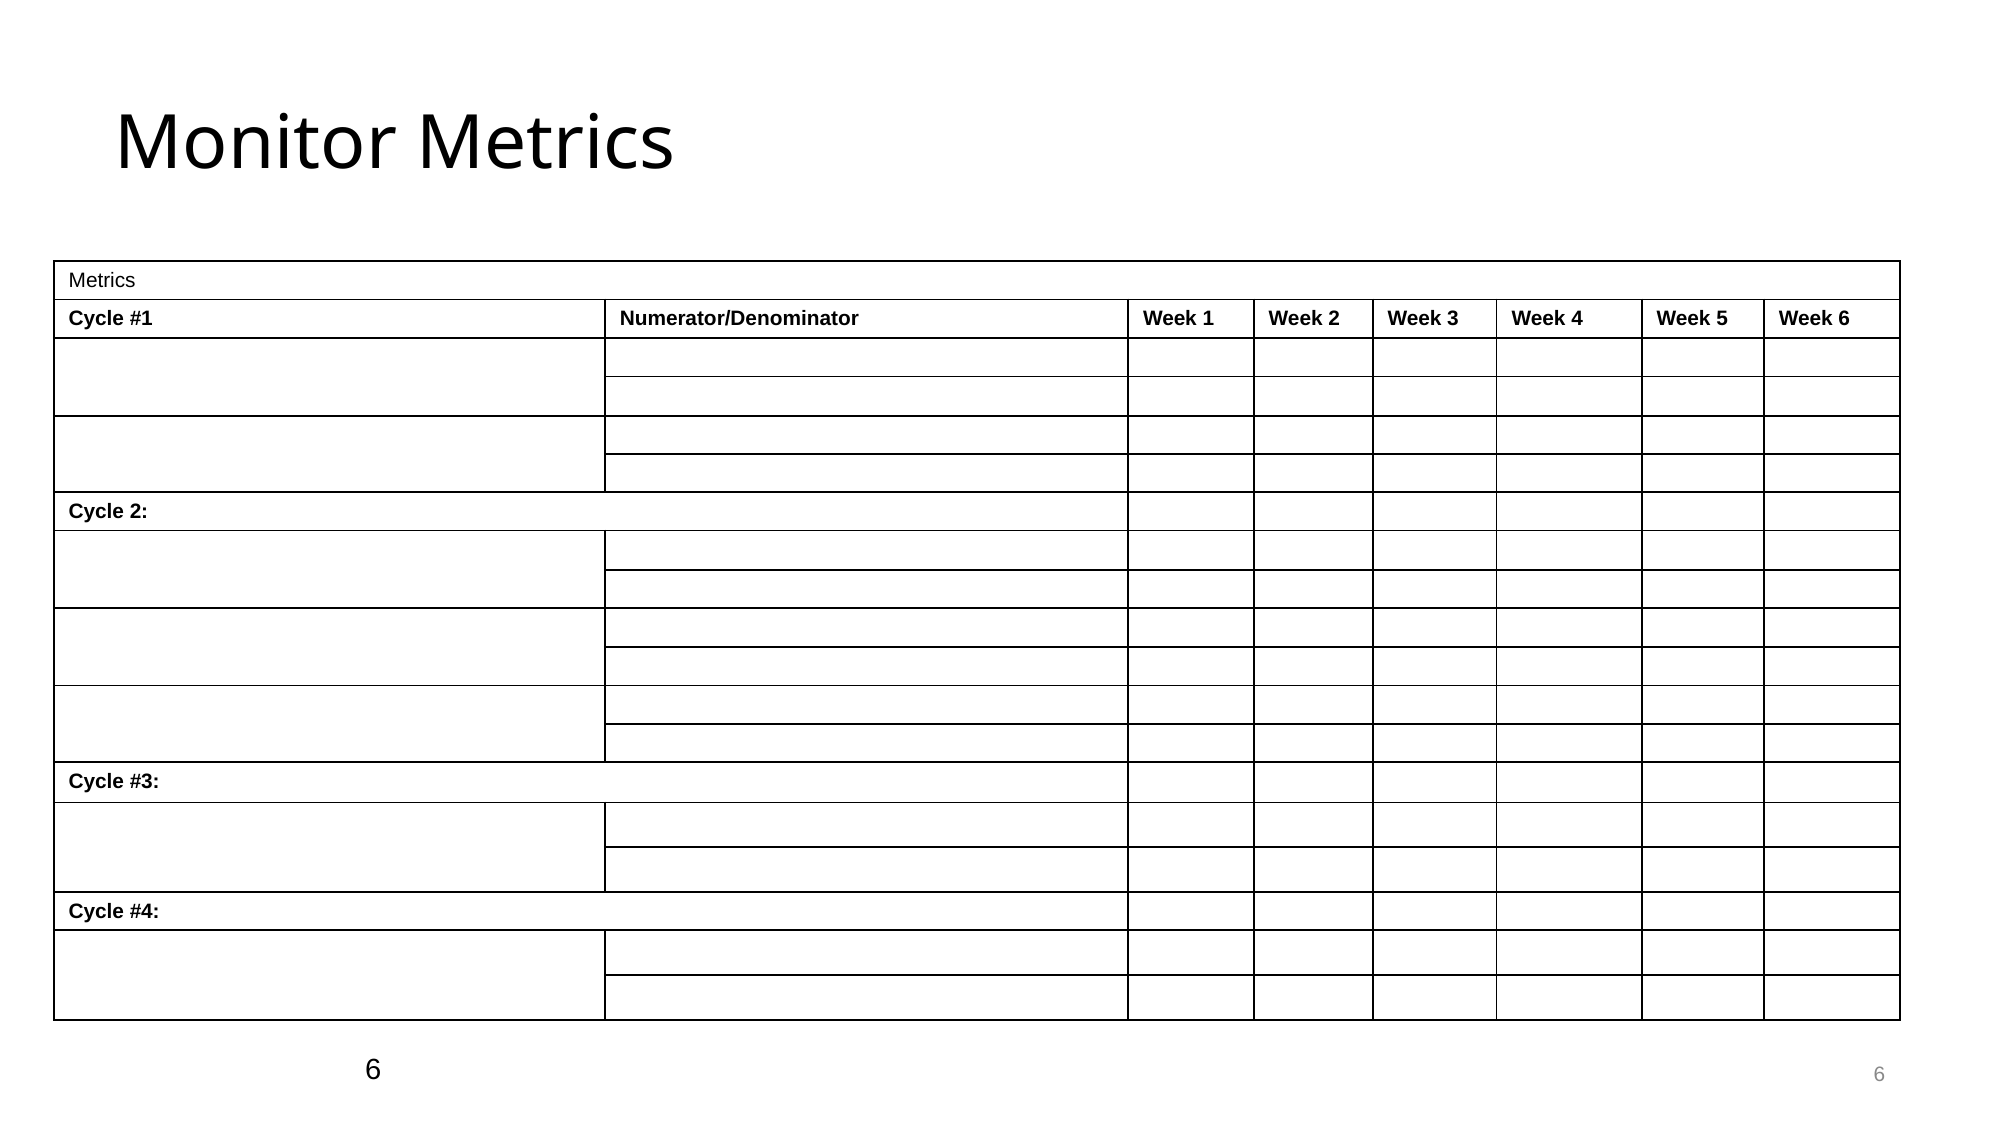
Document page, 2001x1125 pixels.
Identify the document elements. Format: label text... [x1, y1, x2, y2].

title Monitor Metrics [99, 45, 1900, 233]
table_cell Numerator/Denominator [606, 300, 1127, 337]
table_cell [1255, 893, 1372, 929]
table_cell Week 5 [1643, 300, 1763, 337]
table_cell [1765, 648, 1899, 685]
table_cell [1497, 571, 1641, 607]
table_cell [1374, 609, 1496, 646]
table_cell [1497, 339, 1641, 376]
table_cell [1374, 803, 1496, 846]
table_cell [1374, 976, 1496, 1019]
table_cell [1497, 609, 1641, 646]
table_cell [1255, 455, 1372, 491]
table_cell [1129, 531, 1253, 569]
table_cell Week 3 [1374, 300, 1496, 337]
table_cell [606, 725, 1127, 761]
table_cell [1255, 931, 1372, 974]
table_cell [1255, 571, 1372, 607]
table_cell [55, 339, 604, 415]
table_cell [1129, 848, 1253, 891]
table_cell [1643, 648, 1763, 685]
table_cell [1765, 339, 1899, 376]
table_cell [1129, 686, 1253, 723]
table_cell [1643, 686, 1763, 723]
slide_number 6 [1433, 1042, 1900, 1103]
table_cell [1643, 976, 1763, 1019]
table_cell [1497, 377, 1641, 415]
table_cell [1497, 417, 1641, 453]
table_cell [1374, 571, 1496, 607]
table_cell [606, 609, 1127, 646]
table_cell [1129, 493, 1253, 530]
table_cell [606, 417, 1127, 453]
table_cell [606, 377, 1127, 415]
table_cell [1129, 571, 1253, 607]
table_cell [1255, 803, 1372, 846]
table_cell [1765, 609, 1899, 646]
table_cell [1643, 725, 1763, 761]
table_cell [1255, 531, 1372, 569]
table_cell [1643, 803, 1763, 846]
table_cell [1643, 455, 1763, 491]
table_cell Cycle #1 [55, 300, 604, 337]
table_header Metrics [55, 262, 1899, 299]
table_cell [1497, 493, 1641, 530]
table_cell [55, 931, 604, 1019]
table_cell [1255, 339, 1372, 376]
table_cell [1765, 686, 1899, 723]
table_cell [1765, 493, 1899, 530]
table_cell [1497, 976, 1641, 1019]
table_cell [1643, 531, 1763, 569]
table_cell [606, 976, 1127, 1019]
table_cell [606, 848, 1127, 891]
table_cell [1643, 848, 1763, 891]
table_cell [1497, 648, 1641, 685]
table_cell [1497, 931, 1641, 974]
table_cell [1129, 725, 1253, 761]
table_cell [1643, 339, 1763, 376]
table_cell [1255, 976, 1372, 1019]
table_cell Week 2 [1255, 300, 1372, 337]
table_cell [1374, 725, 1496, 761]
table_cell [1765, 848, 1899, 891]
table_cell Week 4 [1497, 300, 1641, 337]
table_cell [55, 686, 604, 761]
table_cell [1255, 609, 1372, 646]
table_cell [606, 531, 1127, 569]
table_cell [1643, 493, 1763, 530]
table_cell [1374, 339, 1496, 376]
table_cell [1255, 725, 1372, 761]
table_cell [1765, 455, 1899, 491]
table_cell [1129, 803, 1253, 846]
table_cell Cycle 2: [55, 493, 1127, 530]
table_cell [1255, 686, 1372, 723]
table_cell [1129, 417, 1253, 453]
table_cell [1255, 417, 1372, 453]
table_cell [1643, 377, 1763, 415]
table_cell [1129, 893, 1253, 929]
table_cell [1255, 648, 1372, 685]
table_cell [1765, 531, 1899, 569]
table_cell [606, 571, 1127, 607]
table_cell [1129, 339, 1253, 376]
table_cell [1643, 931, 1763, 974]
table_cell [1643, 609, 1763, 646]
table_cell [1497, 763, 1641, 802]
table_cell [1765, 931, 1899, 974]
table_cell [55, 417, 604, 491]
table_cell [55, 609, 604, 685]
table_cell [606, 931, 1127, 974]
table_cell [1374, 531, 1496, 569]
table_cell [1374, 417, 1496, 453]
table_cell [1255, 763, 1372, 802]
table_cell [1765, 803, 1899, 846]
table_cell Cycle #4: [55, 893, 1127, 929]
table_cell [1129, 763, 1253, 802]
table_cell Week 1 [1129, 300, 1253, 337]
table_cell [1643, 417, 1763, 453]
table_cell Cycle #3: [55, 763, 1127, 802]
table_cell [1374, 686, 1496, 723]
table_cell [1129, 931, 1253, 974]
table_cell [1374, 893, 1496, 929]
table_cell [606, 803, 1127, 846]
table_cell [1643, 893, 1763, 929]
table_cell [1497, 725, 1641, 761]
table_cell [1765, 417, 1899, 453]
table_cell [1497, 455, 1641, 491]
table_cell [1643, 571, 1763, 607]
table_cell [606, 648, 1127, 685]
table_cell [55, 803, 604, 891]
table_cell [606, 339, 1127, 376]
table_cell [1765, 976, 1899, 1019]
table_cell [1374, 493, 1496, 530]
table_cell [55, 531, 604, 607]
table_cell [606, 686, 1127, 723]
table_cell [1497, 531, 1641, 569]
table_cell [1765, 725, 1899, 761]
table_cell [1374, 648, 1496, 685]
table_cell [1129, 455, 1253, 491]
table_cell [1129, 976, 1253, 1019]
table_cell [1374, 763, 1496, 802]
table_cell [1765, 571, 1899, 607]
table_cell [1497, 686, 1641, 723]
table_cell [1765, 377, 1899, 415]
table_cell [1374, 455, 1496, 491]
table_cell [1497, 893, 1641, 929]
table_cell [1129, 648, 1253, 685]
table_cell [1374, 377, 1496, 415]
table_cell [1129, 609, 1253, 646]
table_cell [1374, 848, 1496, 891]
table_cell [1765, 763, 1899, 802]
table_cell [1129, 377, 1253, 415]
table_cell [606, 455, 1127, 491]
table_cell [1255, 377, 1372, 415]
text_box 6 [350, 1042, 676, 1103]
table_cell Week 6 [1765, 300, 1899, 337]
table_cell [1374, 931, 1496, 974]
table_cell [1255, 848, 1372, 891]
table_cell [1765, 893, 1899, 929]
table_cell [1255, 493, 1372, 530]
table_cell [1643, 763, 1763, 802]
table_cell [1497, 803, 1641, 846]
table_cell [1497, 848, 1641, 891]
